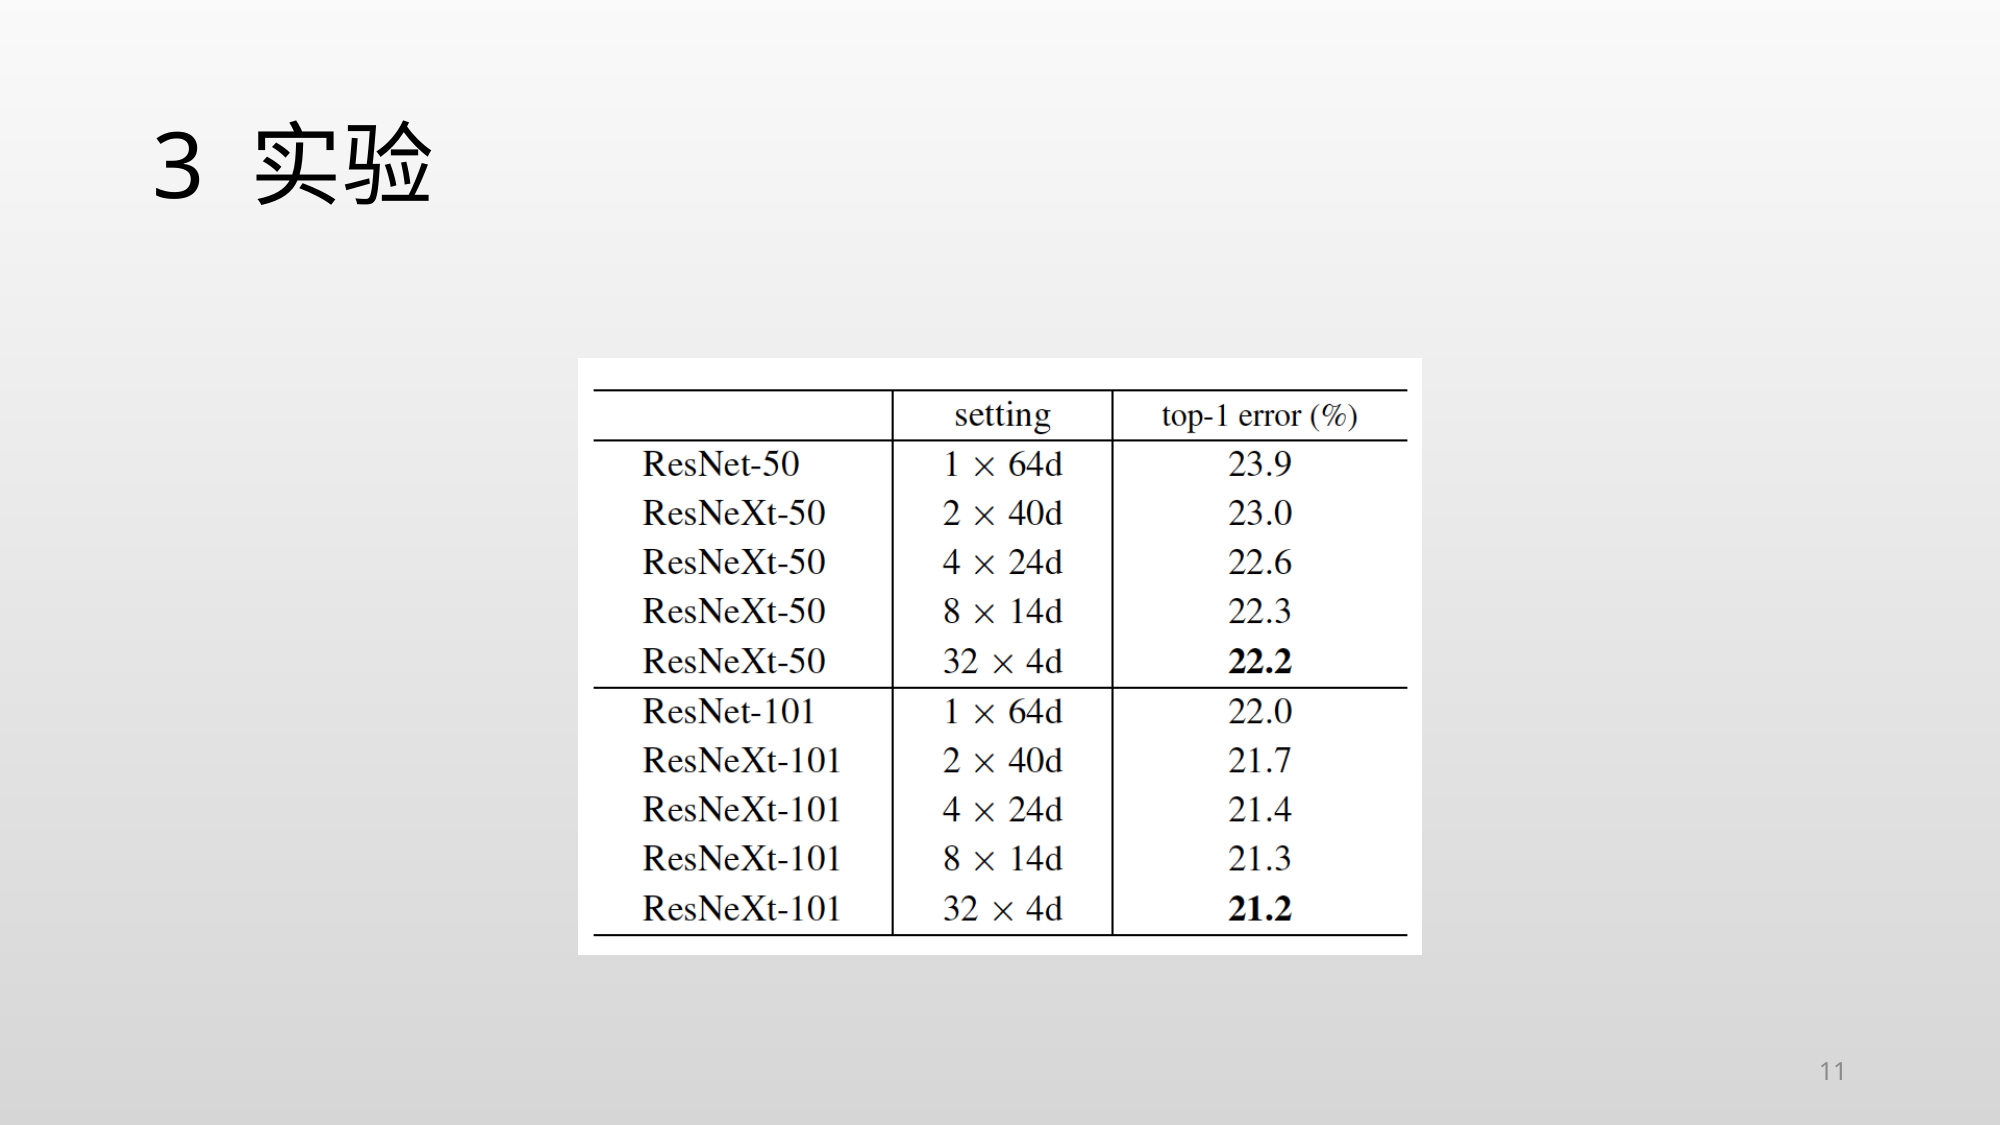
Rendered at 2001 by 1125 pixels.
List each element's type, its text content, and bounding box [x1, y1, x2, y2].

slide_number 11 [1412, 1042, 1863, 1103]
title 3 实验 [137, 59, 1863, 278]
picture [578, 358, 1422, 955]
list [137, 299, 1863, 1014]
